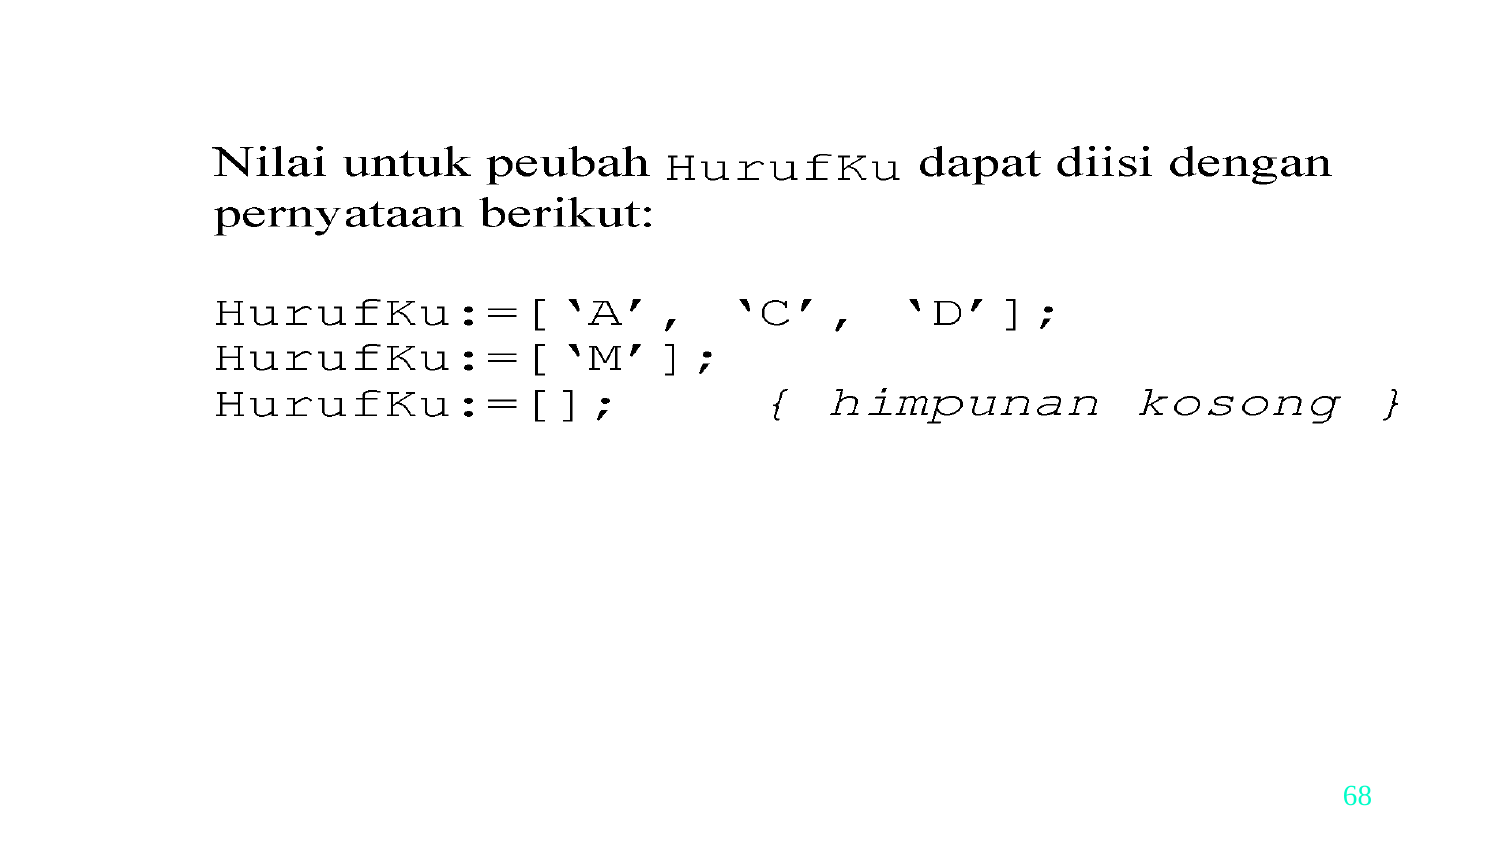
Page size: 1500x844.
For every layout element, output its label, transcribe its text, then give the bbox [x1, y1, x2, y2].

text_box ‹#› [1074, 768, 1388, 825]
picture [99, 131, 1464, 475]
